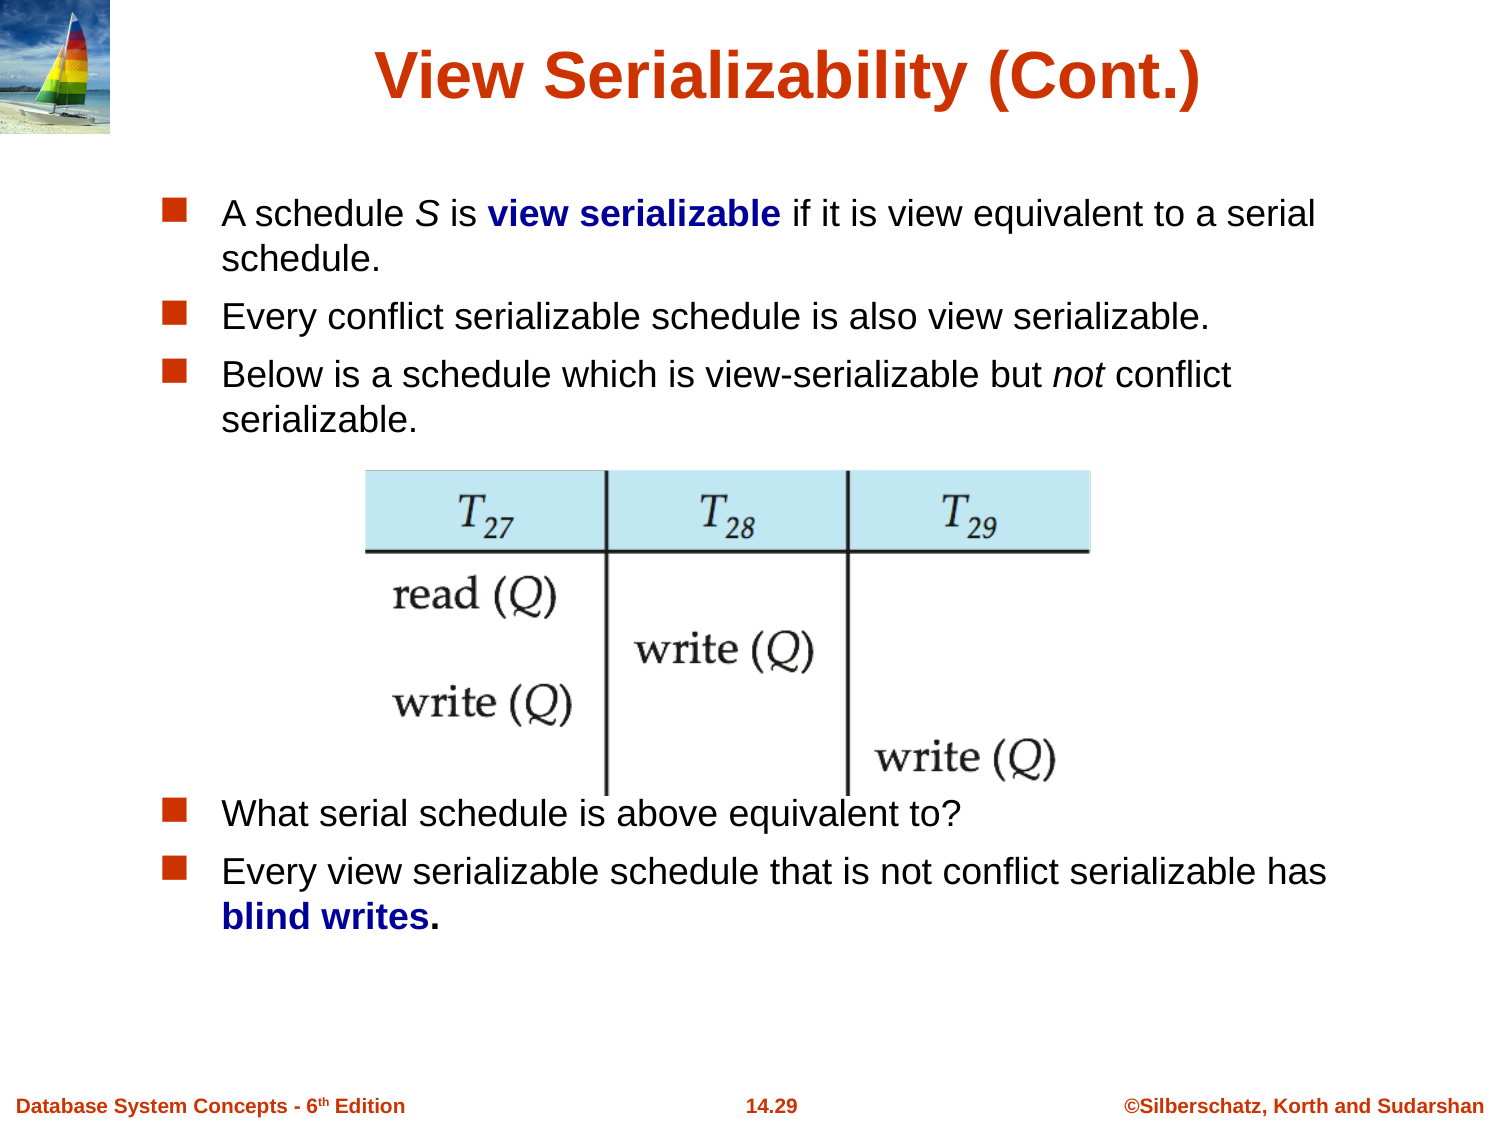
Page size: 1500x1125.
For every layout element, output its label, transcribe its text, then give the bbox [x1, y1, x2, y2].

list A schedule S is view serializable if it is view equivalent to a serial schedule. Every conflict serializable schedule is also view serializable. Below is a schedule which is view-serializable but not conflict serializable. What serial schedule is above equivalent to? Every view serializable schedule that is not conflict serializable has blind writes. [149, 181, 1438, 1003]
picture [0, 0, 110, 134]
title View Serializability (Cont.) [125, 18, 1452, 120]
picture [365, 468, 1093, 796]
